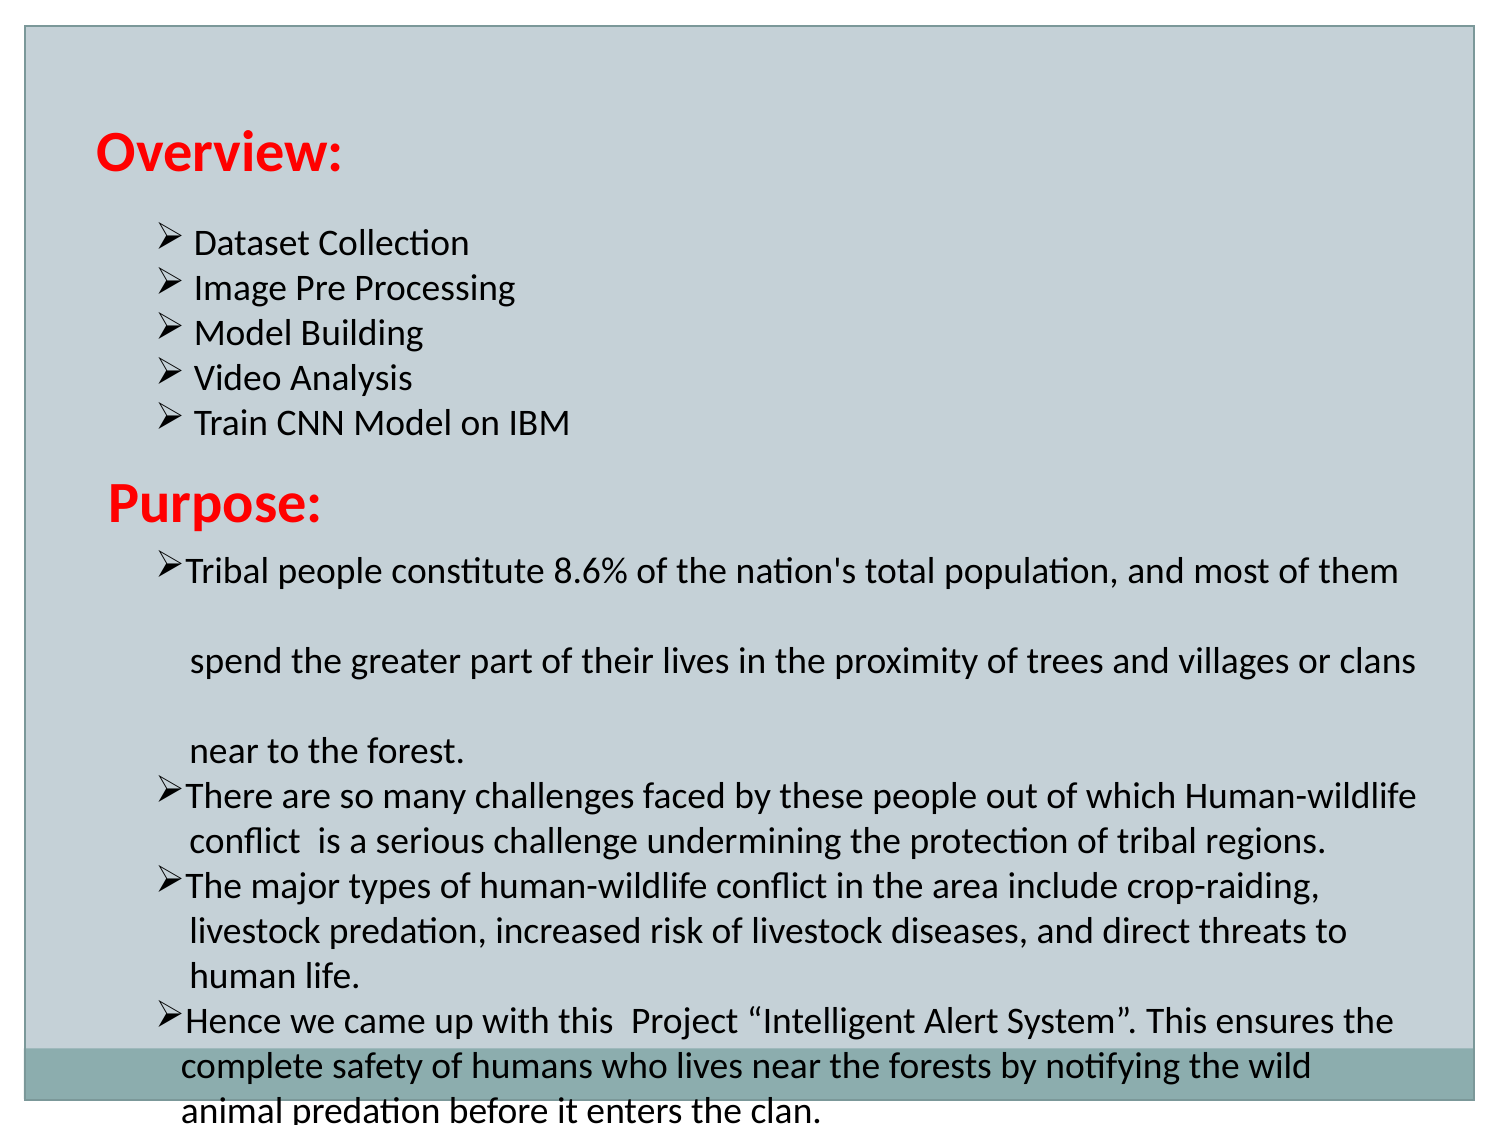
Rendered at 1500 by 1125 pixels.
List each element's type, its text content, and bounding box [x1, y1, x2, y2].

text_box Overview: [82, 105, 481, 191]
text_box Purpose: [93, 457, 340, 542]
text_box Tribal people constitute 8.6% of the nation's total population, and most of them spend the greater part of their lives in the proximity of trees and villages or clans near to the forest. There are so many challenges faced by these people out of which Human-wildlife conflict is a serious challenge undermining the protection of tribal regions. The major types of human-wildlife conflict in the area include crop-raiding, livestock predation, increased risk of livestock diseases, and direct threats to human life. Hence we came up with this Project “Intelligent Alert System”. This ensures the complete safety of humans who lives near the forests by notifying the wild animal predation before it enters the clan. [140, 538, 1442, 1125]
text_box Dataset Collection Image Pre Processing Model Building Video Analysis Train CNN Model on IBM [140, 210, 1079, 451]
